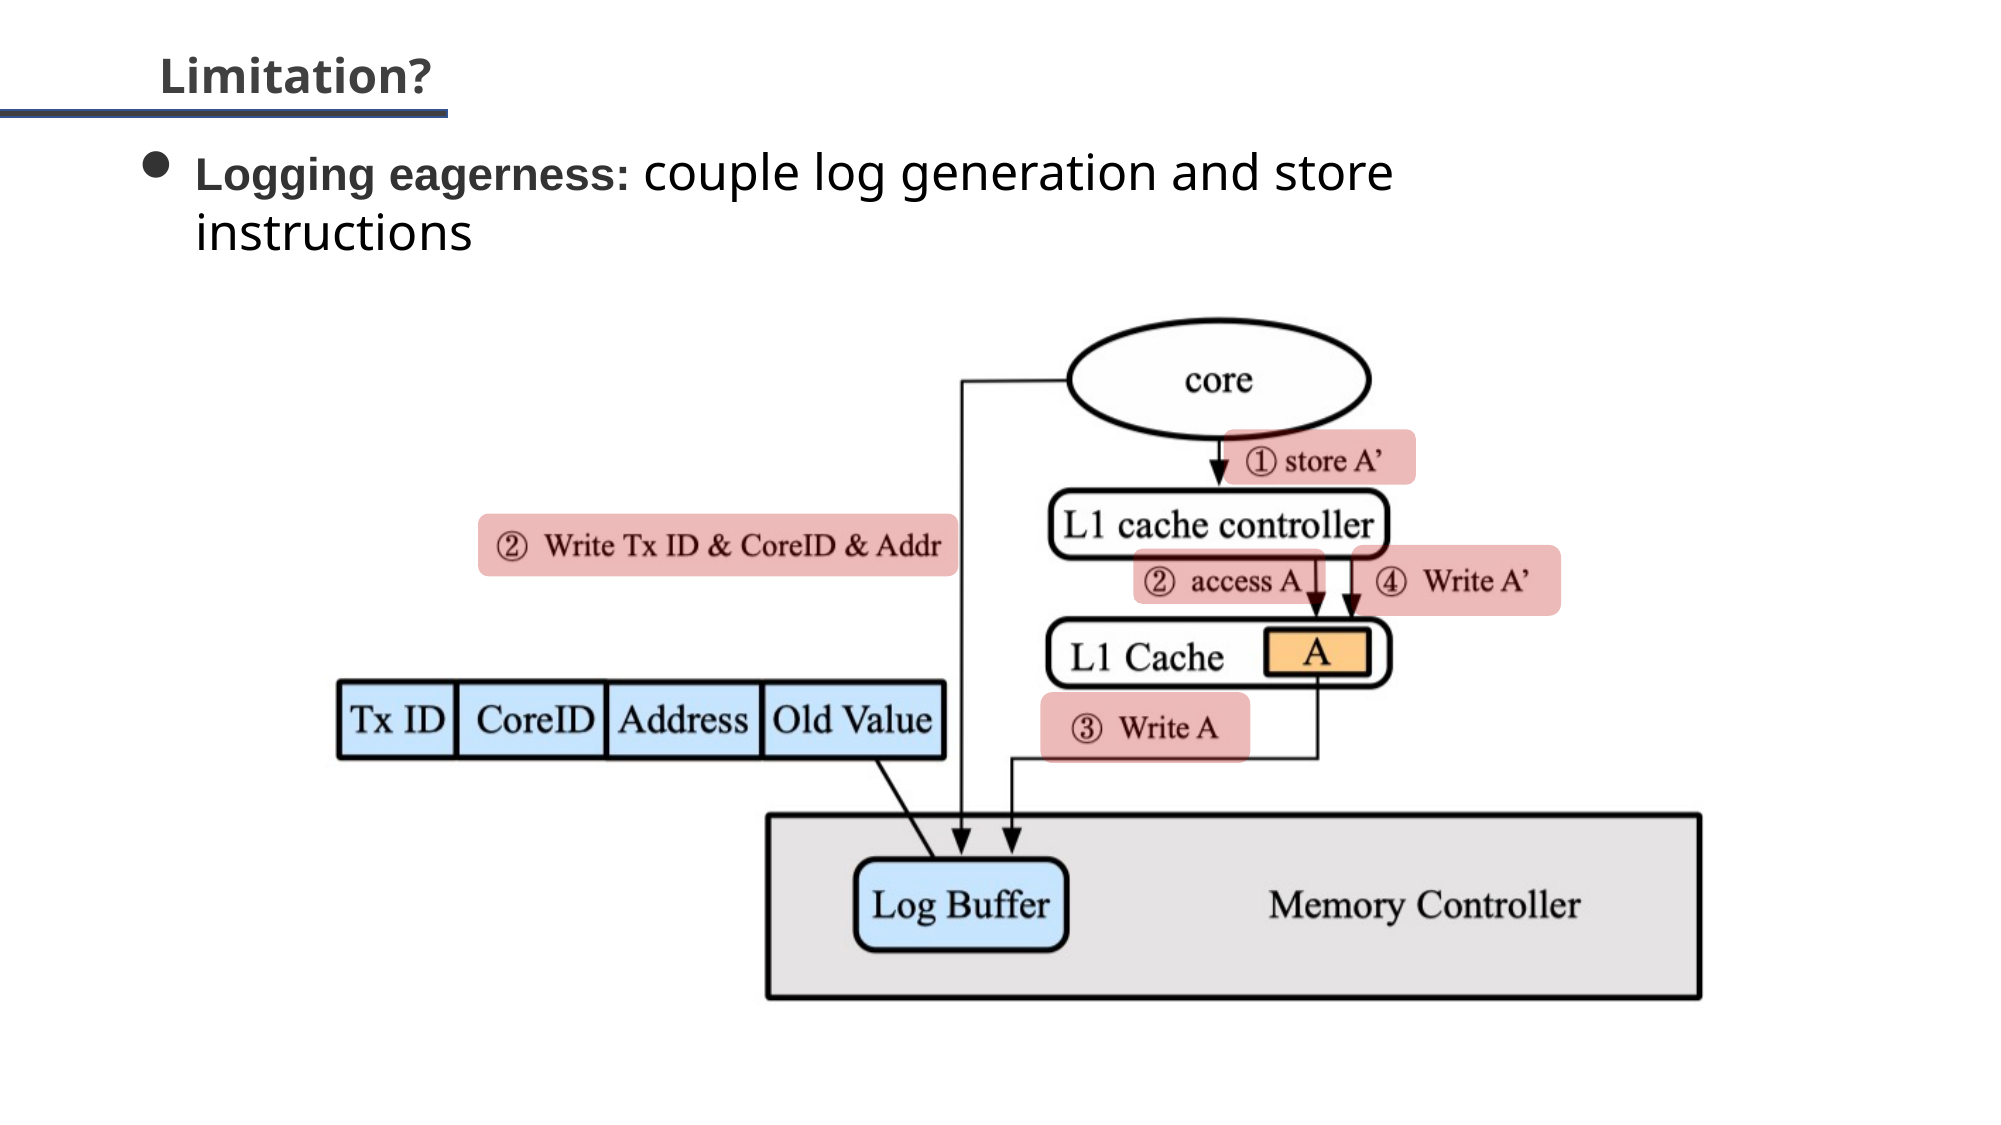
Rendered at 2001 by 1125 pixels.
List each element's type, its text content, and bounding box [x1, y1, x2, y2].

text_box Logging eagerness: couple log generation and store instructions [123, 133, 1664, 269]
picture [303, 270, 1735, 1033]
text_box [0, 109, 448, 118]
text_box Limitation? [92, 38, 447, 111]
